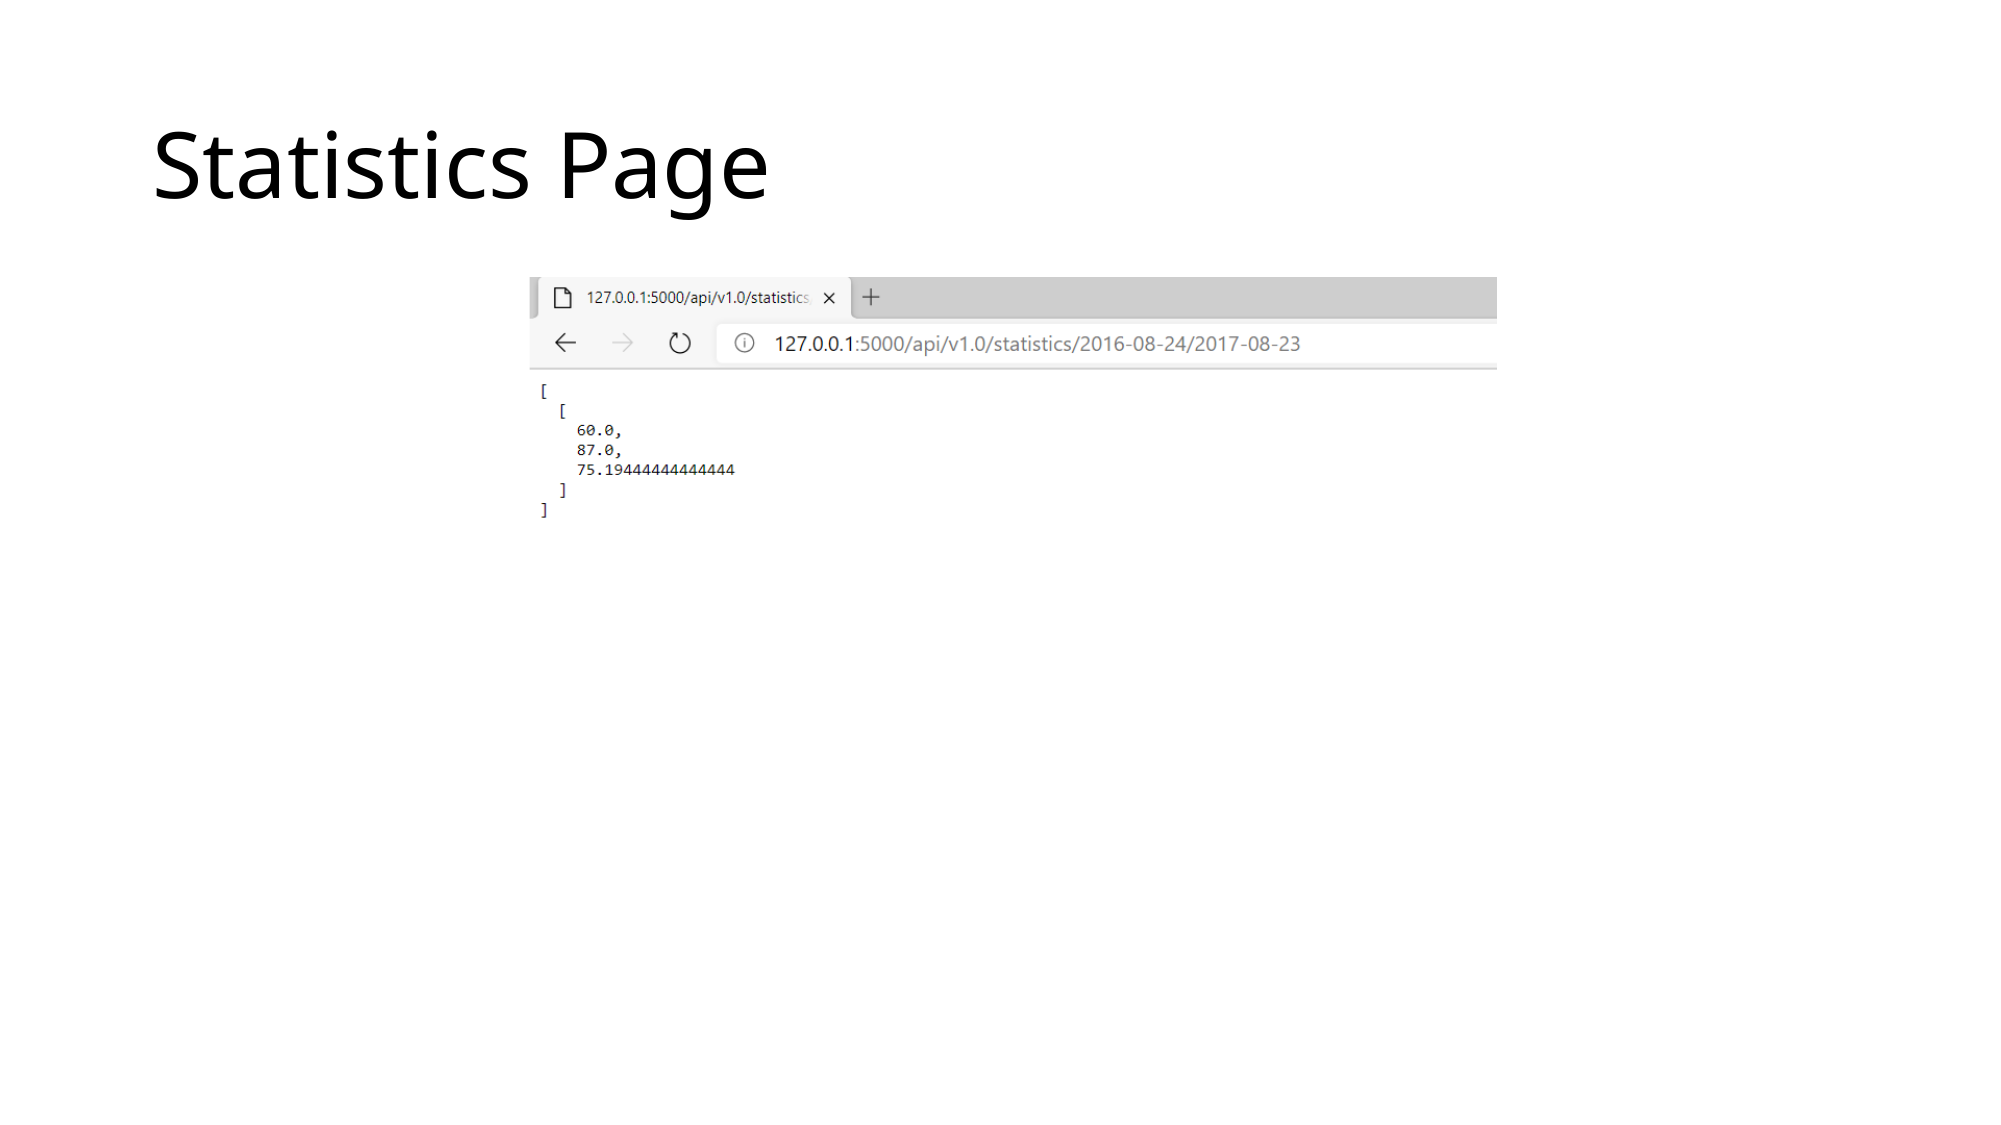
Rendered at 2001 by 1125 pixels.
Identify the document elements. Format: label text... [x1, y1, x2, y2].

picture [529, 277, 1497, 851]
title Statistics Page [137, 59, 1863, 278]
